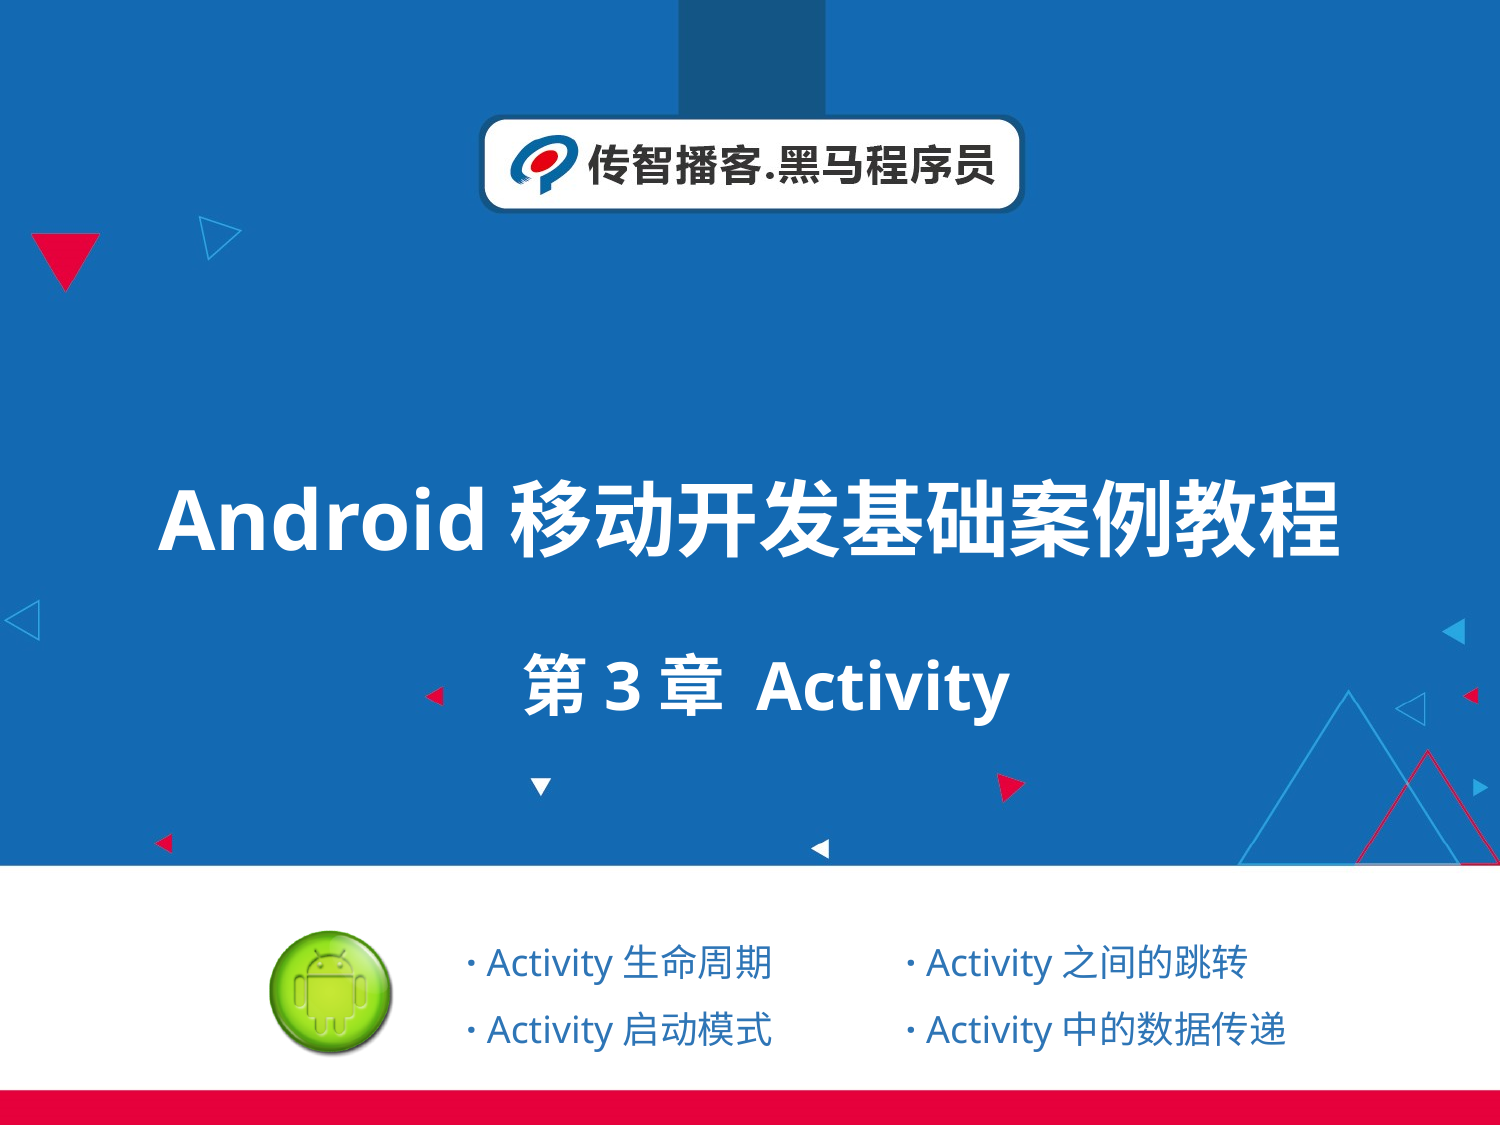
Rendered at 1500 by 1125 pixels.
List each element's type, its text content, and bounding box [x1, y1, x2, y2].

text_box · Activity之间的跳转 · Activity中的数据传递 [890, 908, 1400, 1059]
subtitle 第3章 Activity [203, 645, 1329, 917]
text_box · Activity生命周期 · Activity启动模式 [451, 908, 821, 1125]
title Android移动开发基础案例教程 [112, 221, 1388, 576]
picture [0, 0, 1500, 1125]
